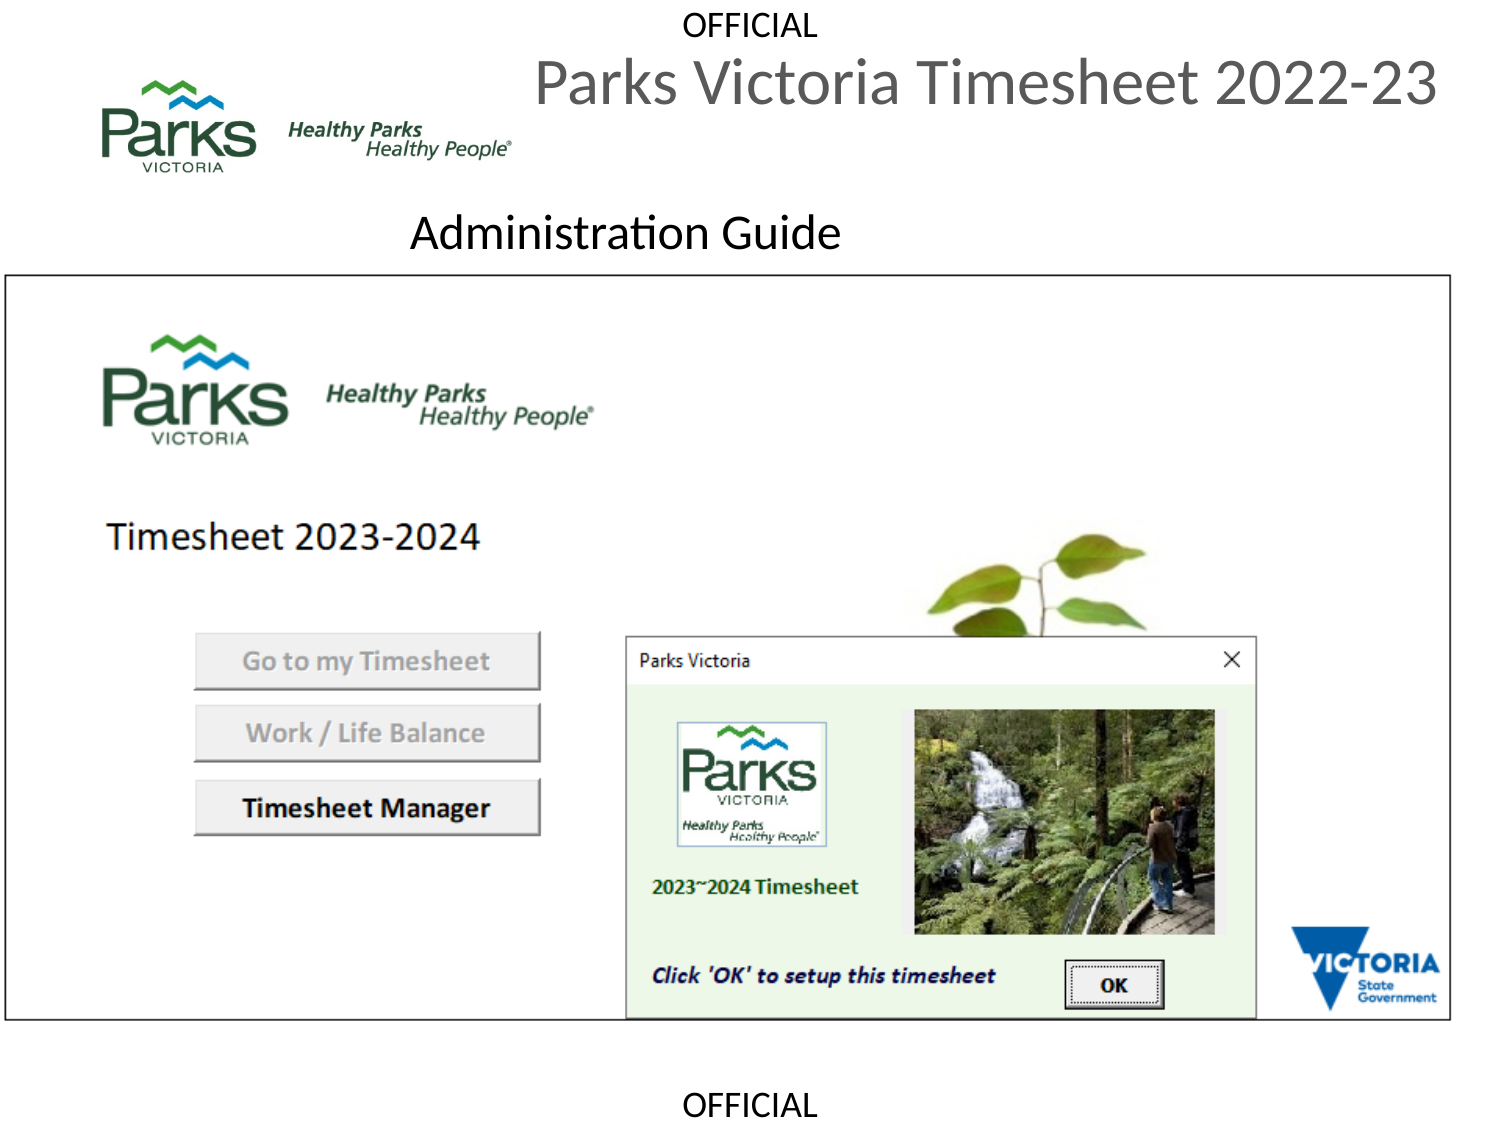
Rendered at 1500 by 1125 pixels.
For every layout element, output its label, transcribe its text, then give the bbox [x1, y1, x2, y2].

picture [0, 267, 1459, 1036]
list Parks Victoria Timesheet 2022-23 [513, 30, 1459, 149]
text_box Administration Guide [365, 191, 887, 266]
picture [100, 78, 513, 174]
